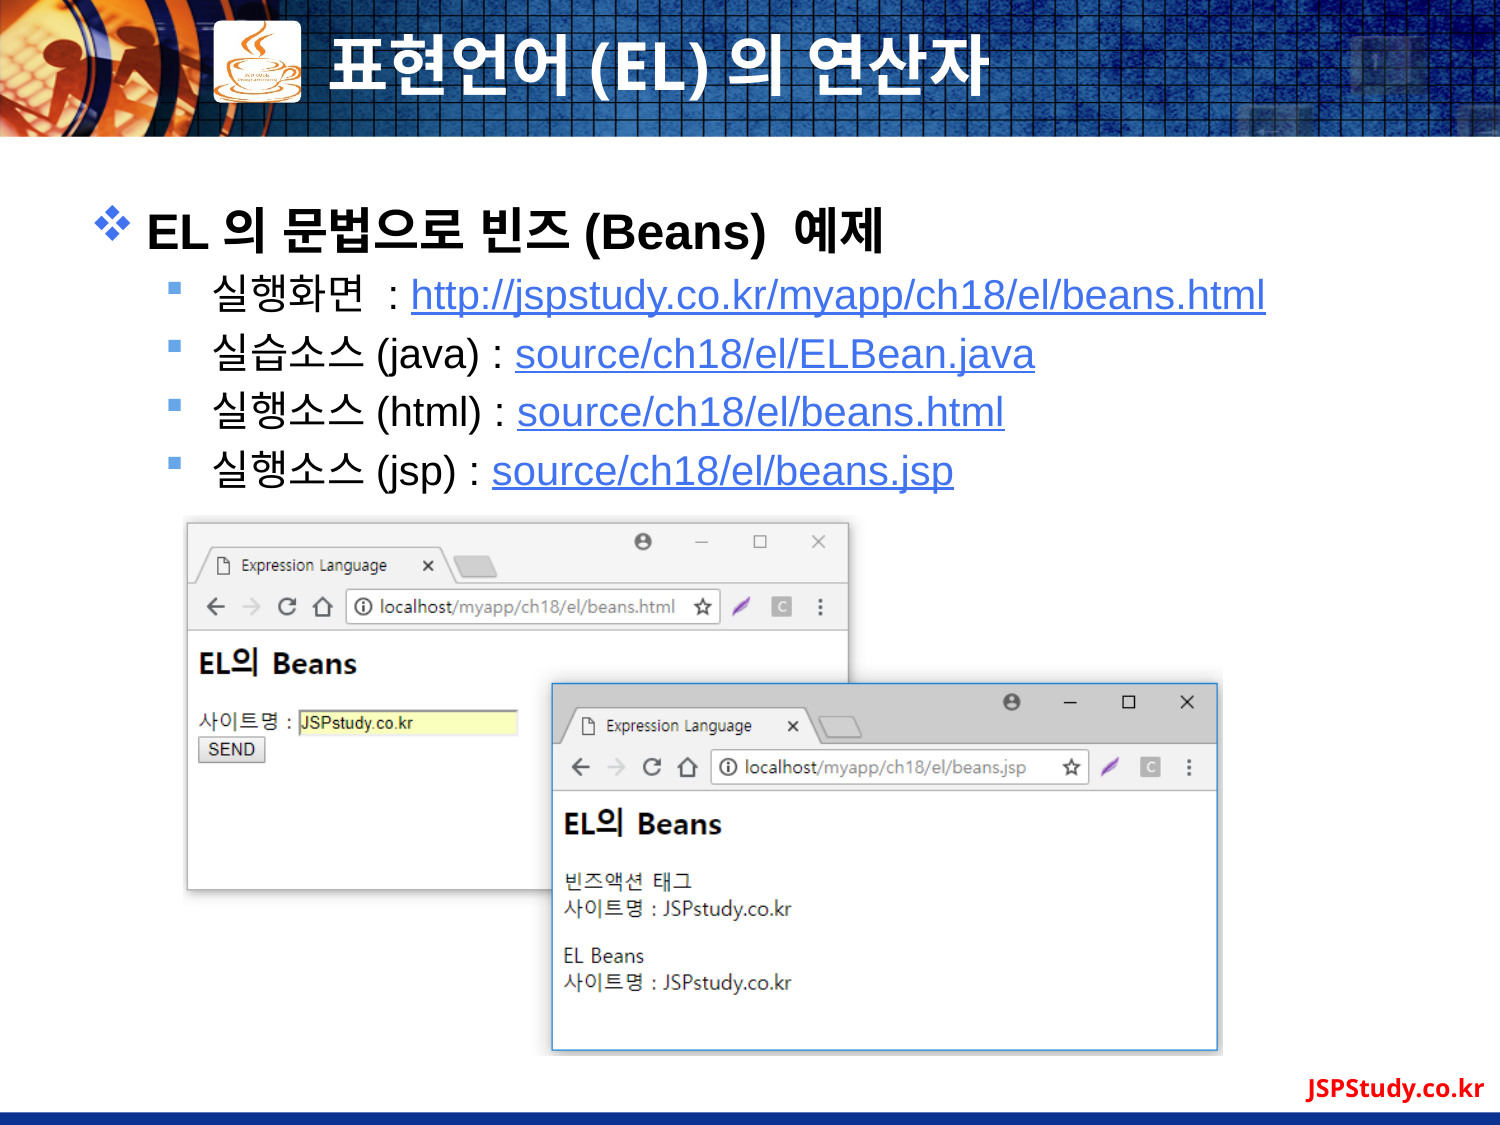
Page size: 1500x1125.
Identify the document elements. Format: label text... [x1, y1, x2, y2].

picture [0, 0, 1500, 138]
list EL의 문법으로 빈즈(Beans) 예제 실행화면 : http://jspstudy.co.kr/myapp/ch18/el/beans.html 실습소스(java) : source/ch18/el/ELBean.java 실행소스(html) : source/ch18/el/beans.html 실행소스(jsp) : source/ch18/el/beans.jsp [74, 162, 1426, 1024]
picture [182, 514, 1223, 1056]
footer JSPStudy.co.kr [1024, 1064, 1500, 1118]
title 표현언어(EL)의 연산자 [312, 17, 1388, 111]
